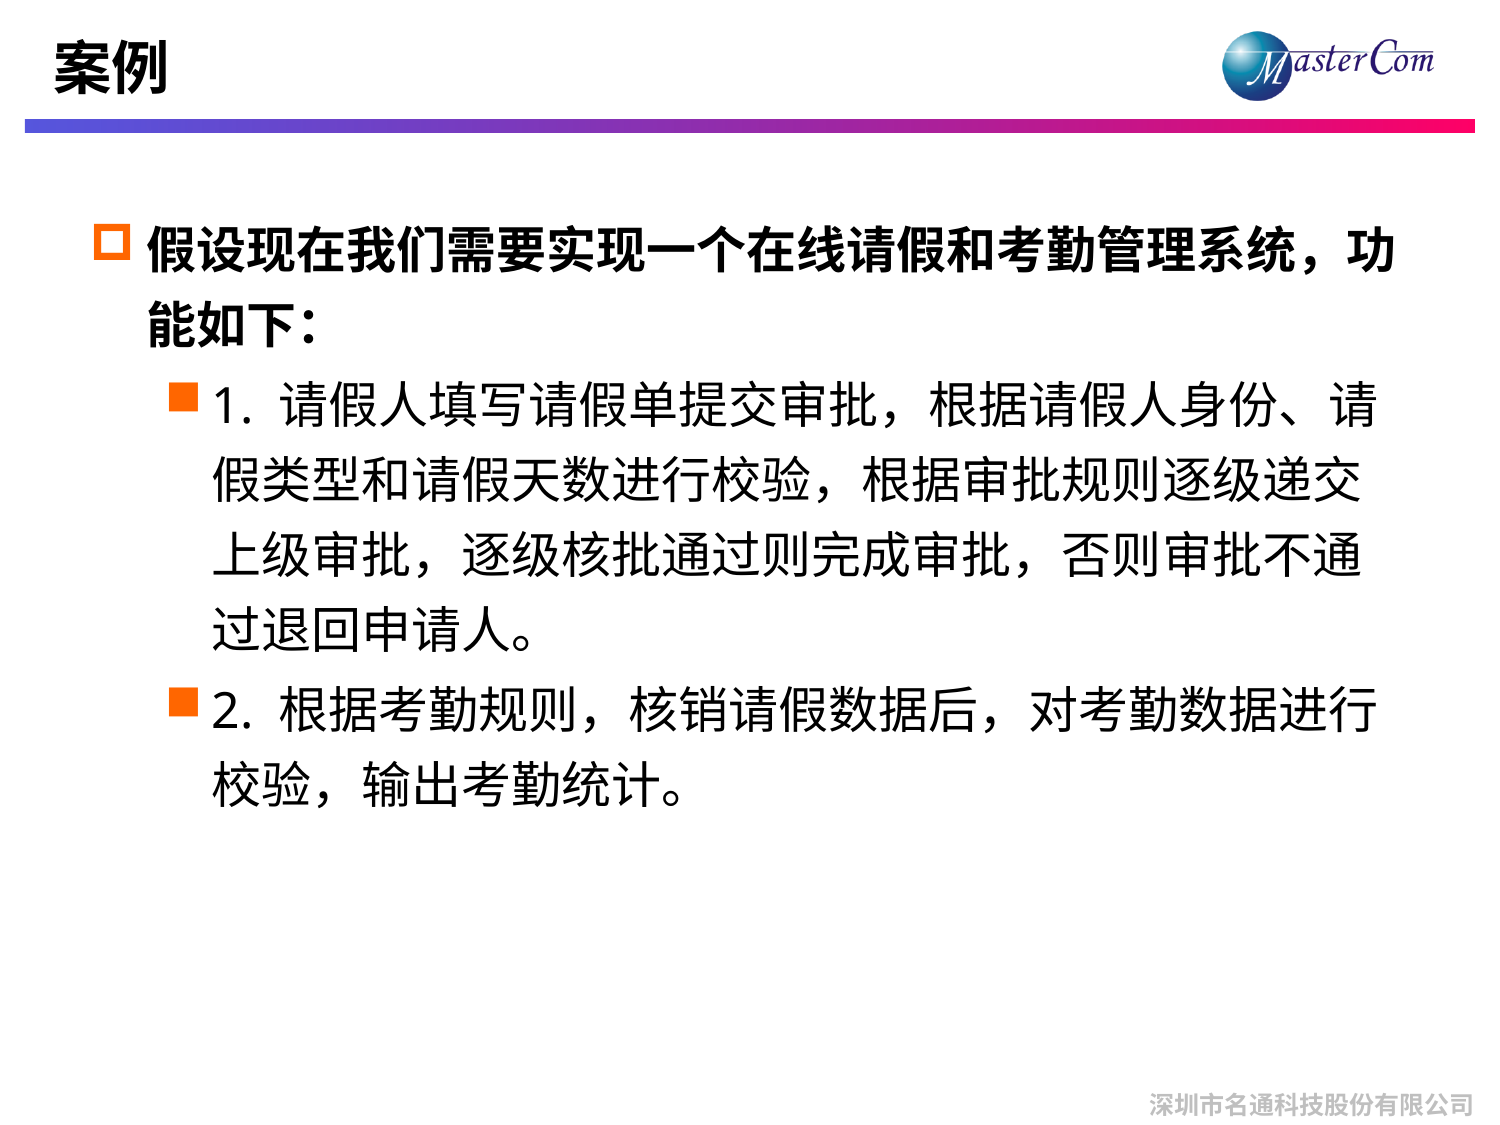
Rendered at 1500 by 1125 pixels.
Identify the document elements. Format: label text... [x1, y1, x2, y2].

title 案例 [24, 0, 1261, 132]
list 假设现在我们需要实现一个在线请假和考勤管理系统，功能如下： 1. 请假人填写请假单提交审批，根据请假人身份、请假类型和请假天数进行校验，根据审批规则逐级递交上级审批，逐级核批通过则完成审批，否则审批不通过退回申请人。 2. 根据考勤规则，核销请假数据后，对考勤数据进行校验，输出考勤统计。 [75, 196, 1425, 1050]
picture [1261, 31, 1434, 101]
